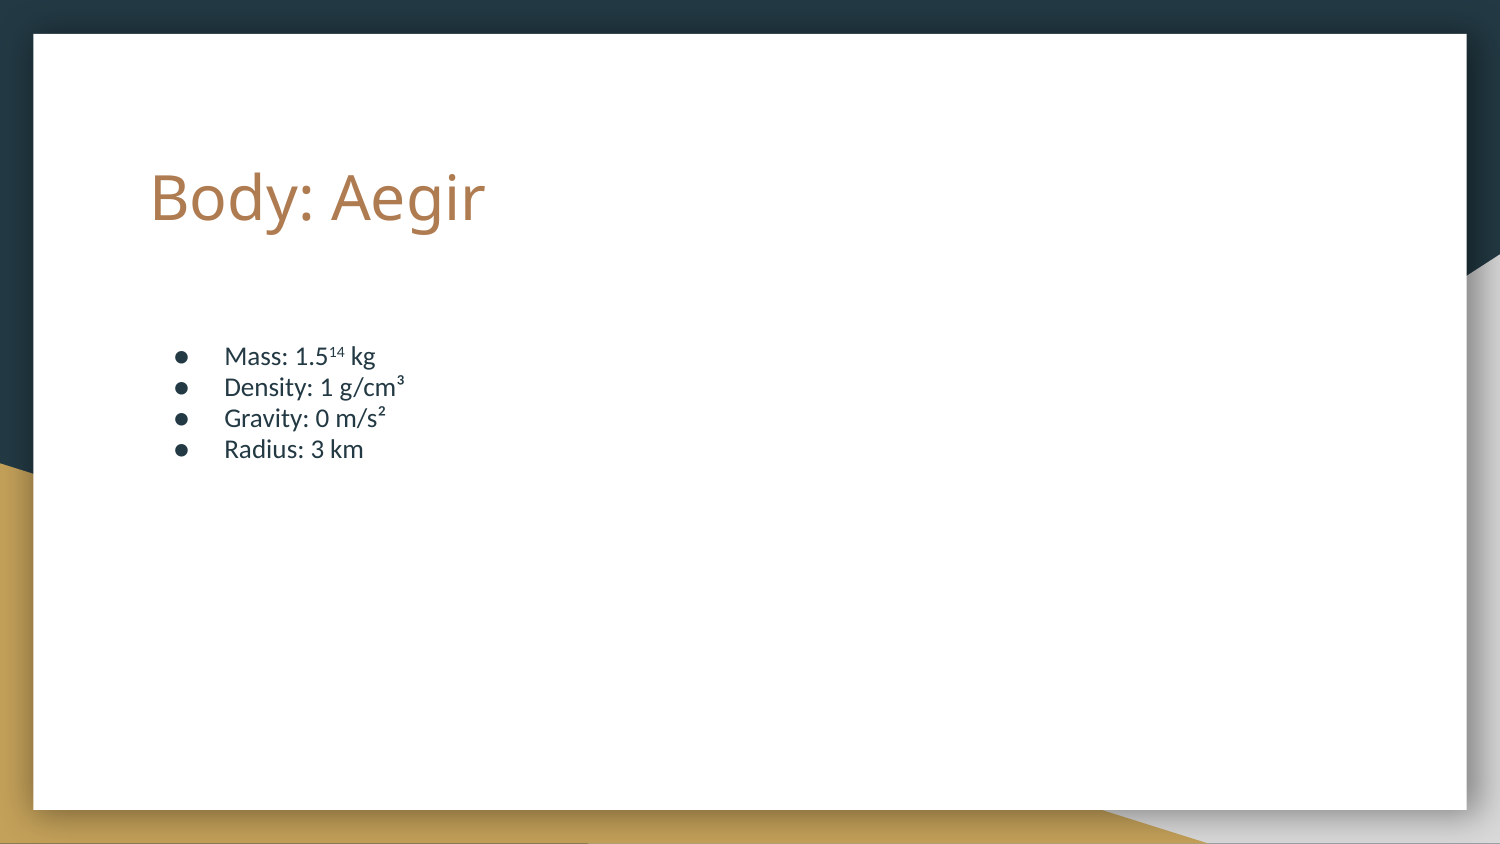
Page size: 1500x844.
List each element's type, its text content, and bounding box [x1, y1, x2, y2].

list Mass: 1.514 kg Density: 1 g/cm³ Gravity: 0 m/s² Radius: 3 km [134, 326, 1366, 729]
title Body: Aegir [134, 138, 1366, 296]
